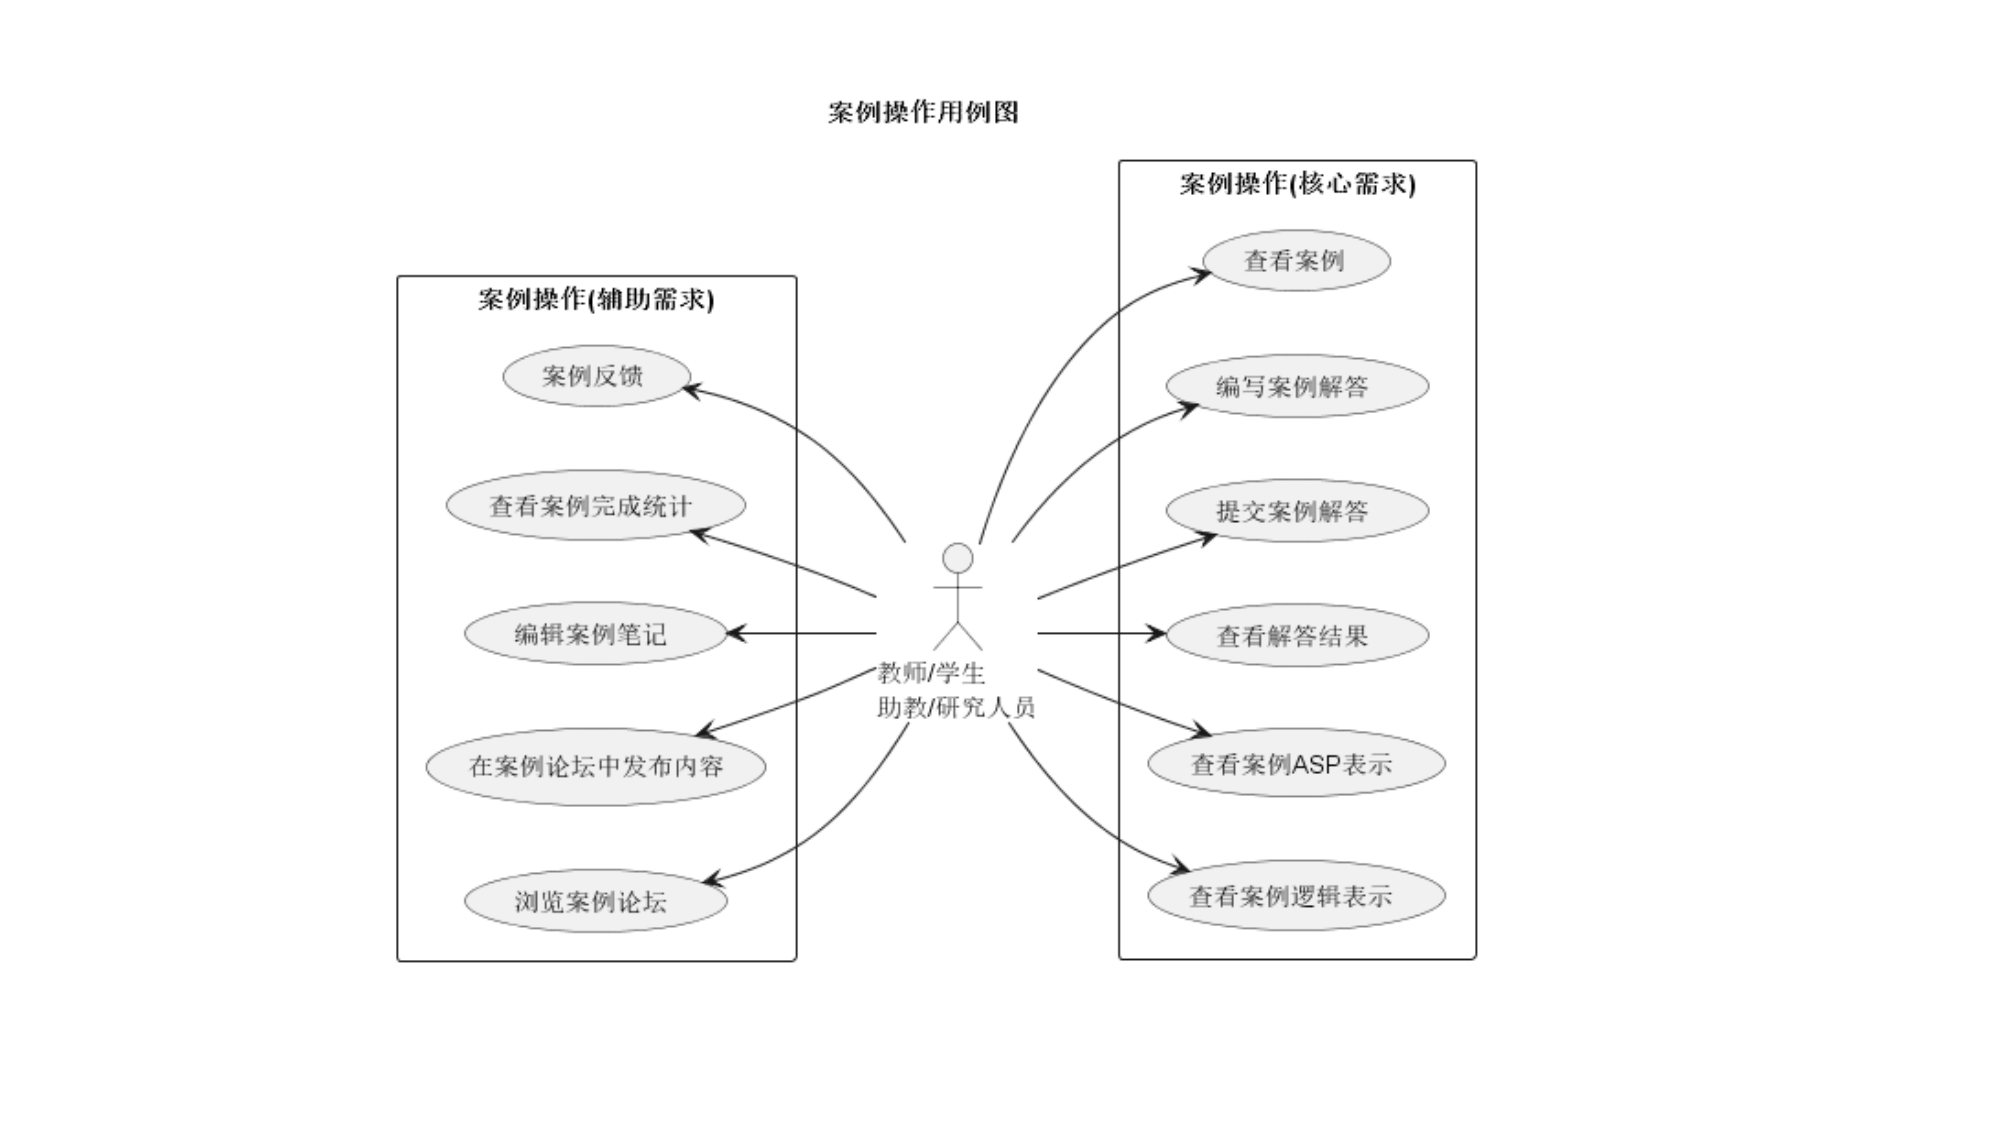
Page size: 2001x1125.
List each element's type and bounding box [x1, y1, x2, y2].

picture [384, 74, 1485, 970]
